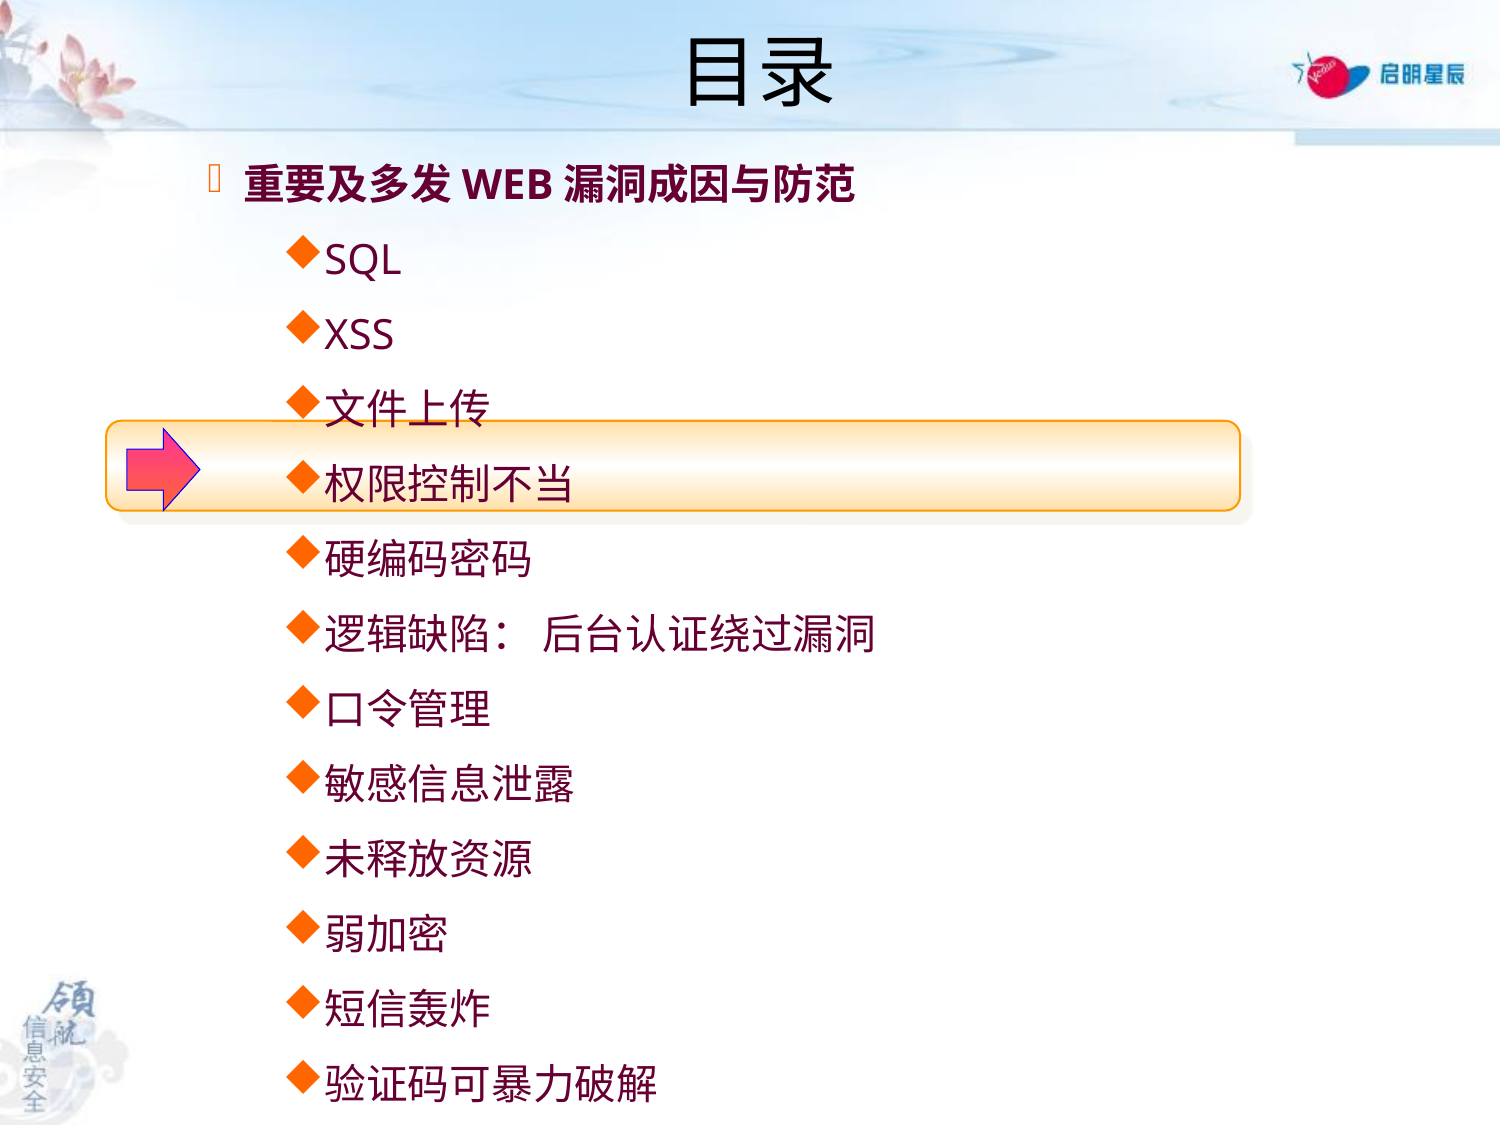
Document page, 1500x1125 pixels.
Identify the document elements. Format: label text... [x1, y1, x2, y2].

picture [0, 0, 1500, 1125]
title 目录 [82, 11, 1433, 127]
text_box 重要及多发WEB漏洞成因与防范 SQL XSS 文件上传 权限控制不当 硬编码密码 逻辑缺陷： 后台认证绕过漏洞 口令管理 敏感信息泄露 未释放资源 弱加密 短信轰炸 验证码可暴力破解 [153, 518, 1240, 1125]
text_box 重要及多发WEB漏洞成因与防范 SQL XSS 文件上传 权限控制不当 硬编码密码 逻辑缺陷： 后台认证绕过漏洞 口令管理 敏感信息泄露 未释放资源 弱加密 短信轰炸 验证码可暴力破解 [153, 130, 1240, 420]
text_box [105, 420, 1241, 511]
